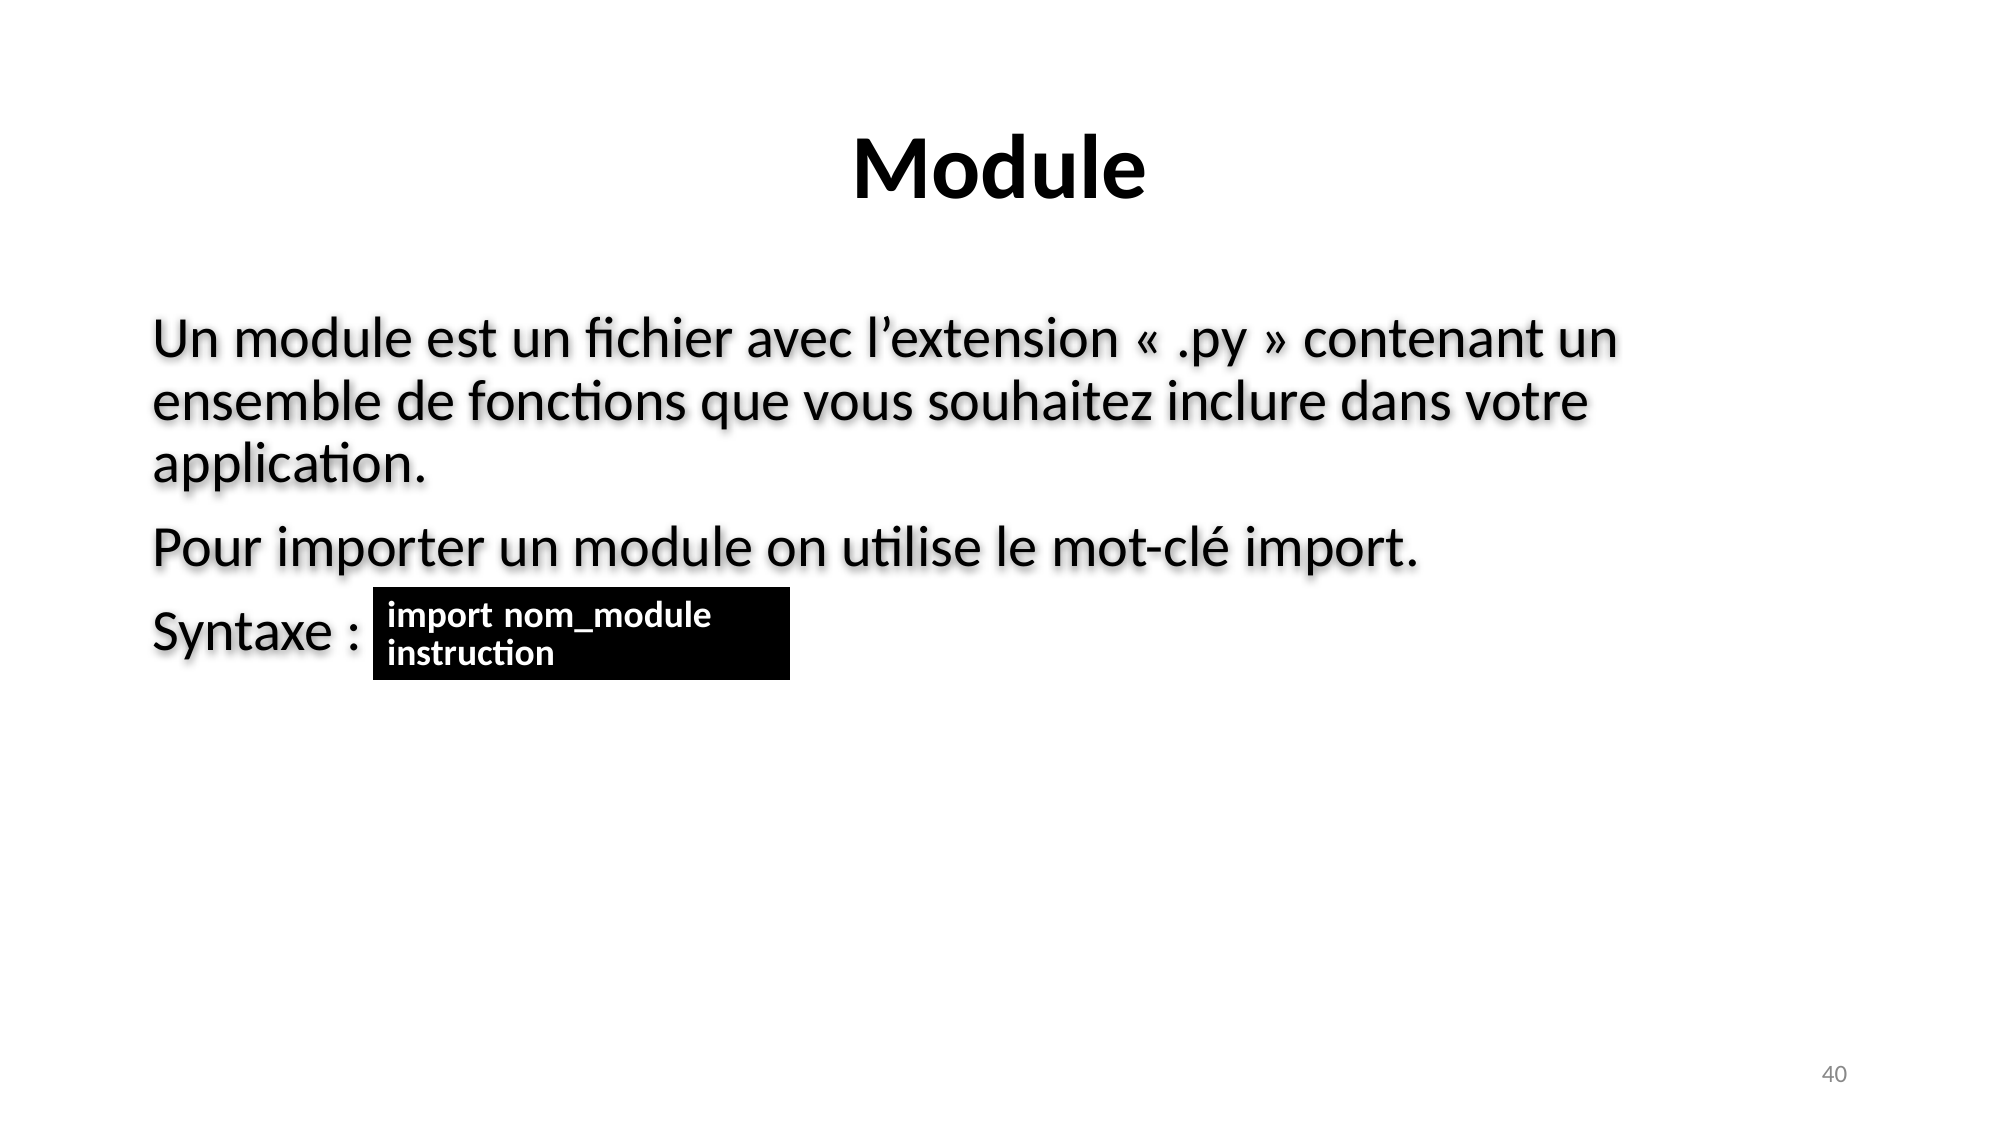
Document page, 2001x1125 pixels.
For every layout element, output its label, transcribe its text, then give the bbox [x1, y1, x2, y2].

title Module [137, 59, 1863, 278]
list Un module est un fichier avec l’extension « .py » contenant un ensemble de fonctions que vous souhaitez inclure dans votre application. Pour importer un module on utilise le mot-clé import. Syntaxe : [137, 299, 1863, 1014]
table_header import nom_module instruction [373, 587, 790, 680]
slide_number ‹#› [1412, 1042, 1863, 1103]
